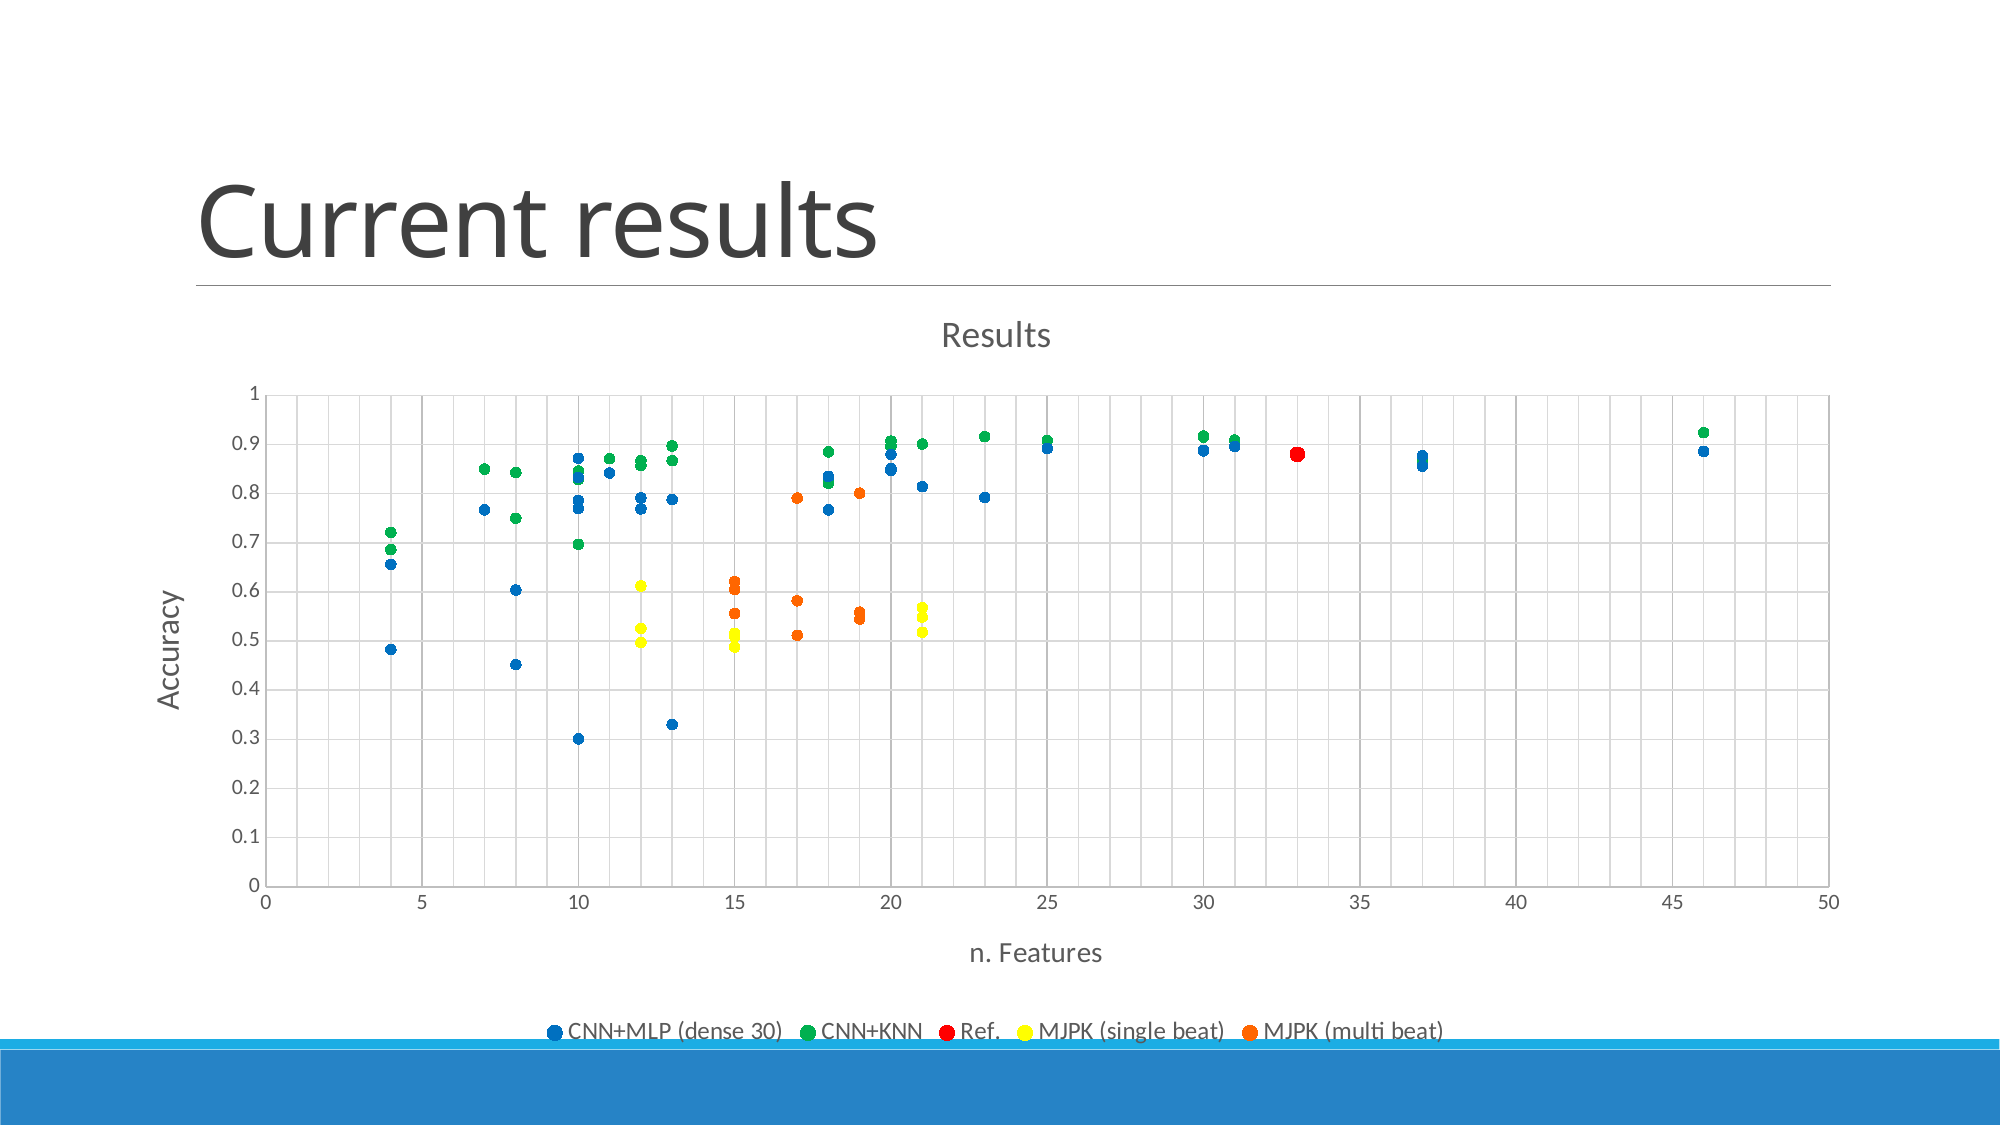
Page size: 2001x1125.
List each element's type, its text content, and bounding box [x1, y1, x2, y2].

title Current results [180, 47, 1830, 282]
chart [116, 284, 1876, 1052]
